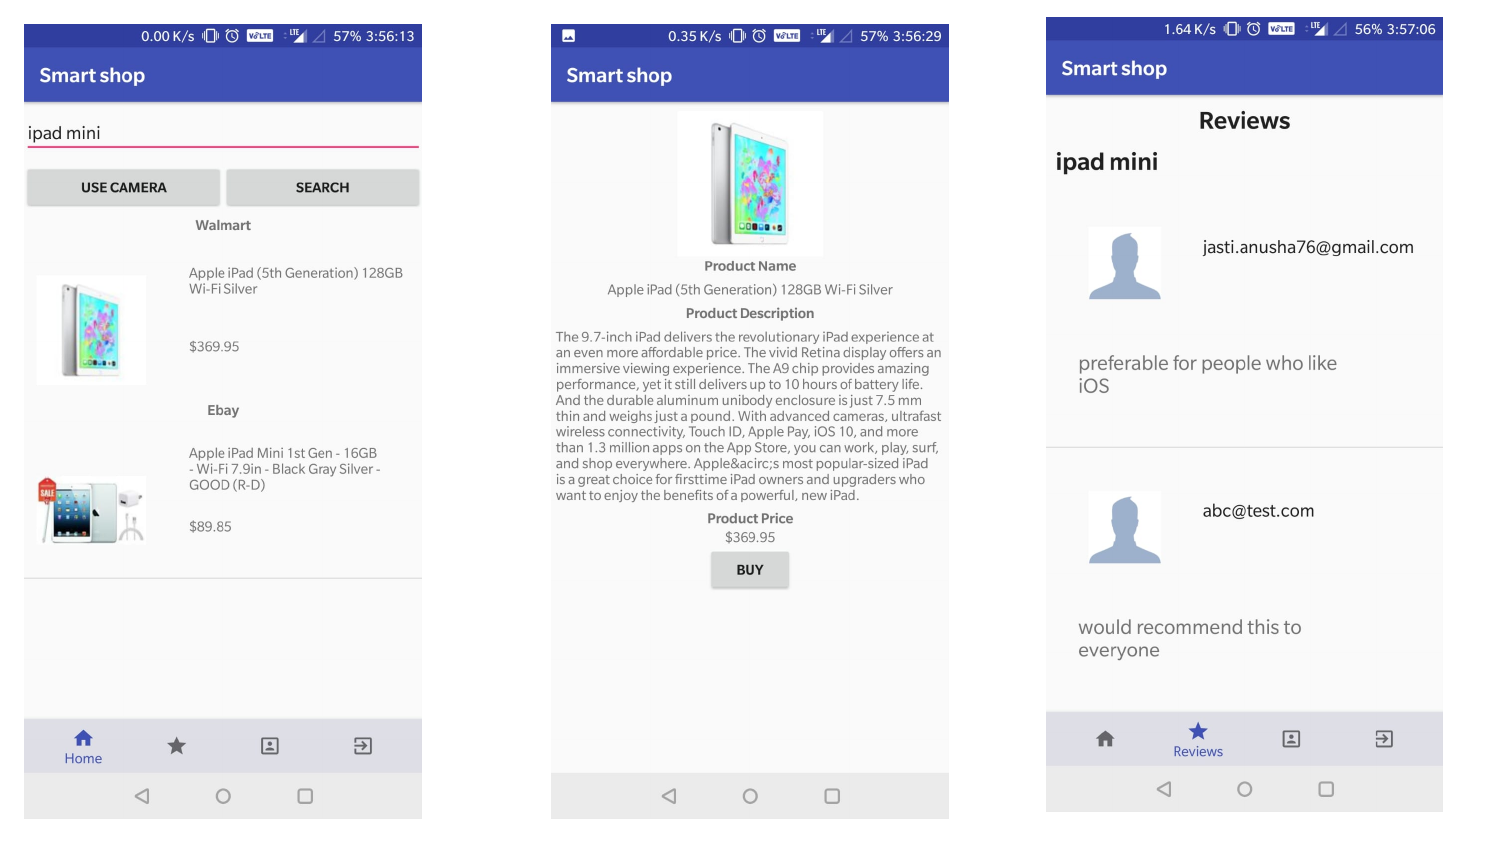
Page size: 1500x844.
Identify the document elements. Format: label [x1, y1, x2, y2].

picture [551, 24, 949, 819]
picture [1045, 17, 1444, 812]
picture [24, 24, 422, 819]
